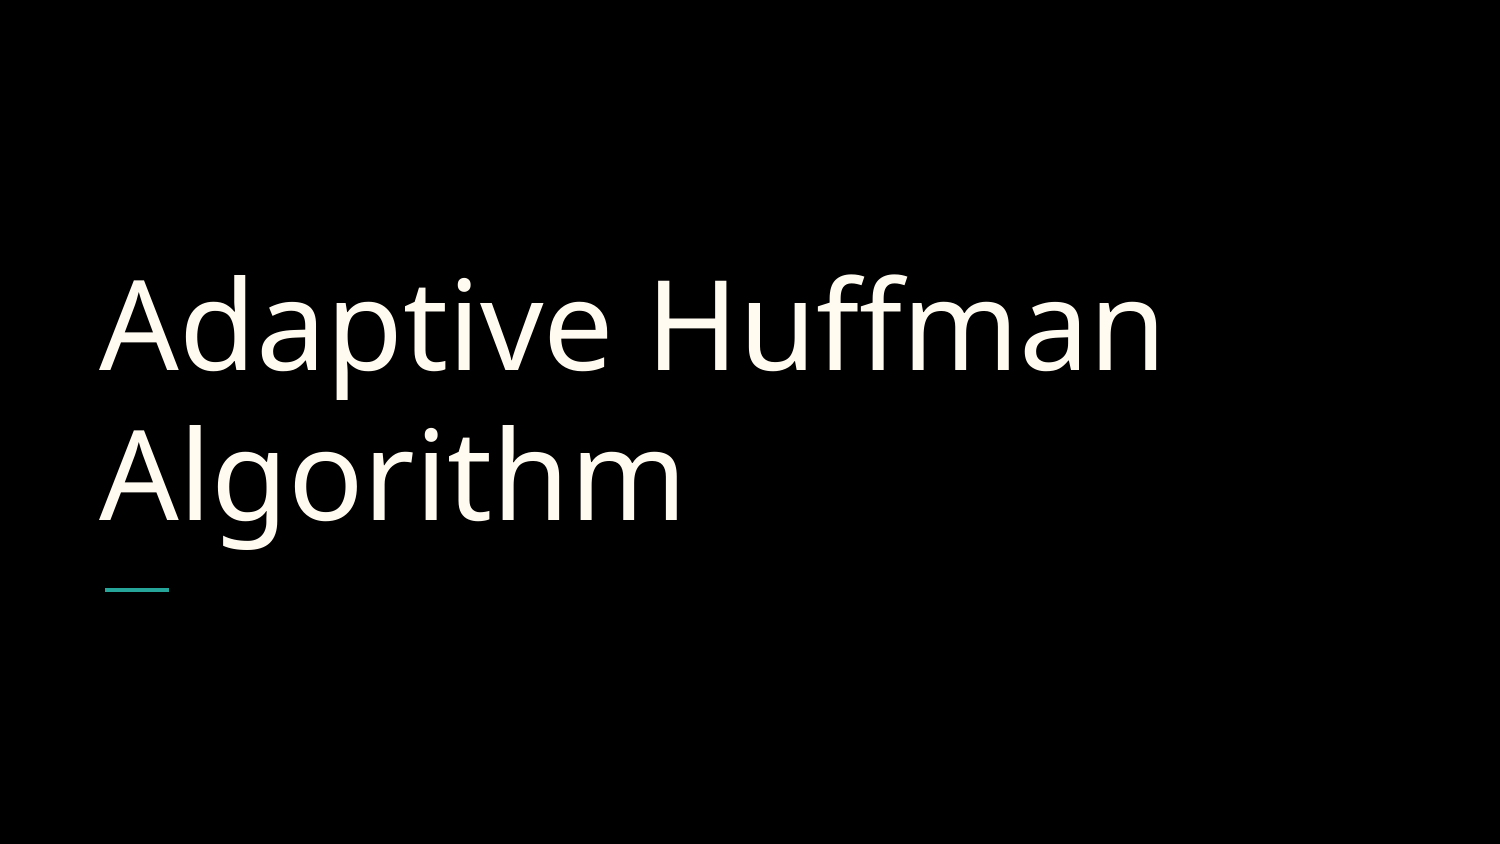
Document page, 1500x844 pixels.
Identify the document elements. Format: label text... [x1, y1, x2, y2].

title Adaptive Huffman Algorithm [84, 310, 1416, 561]
